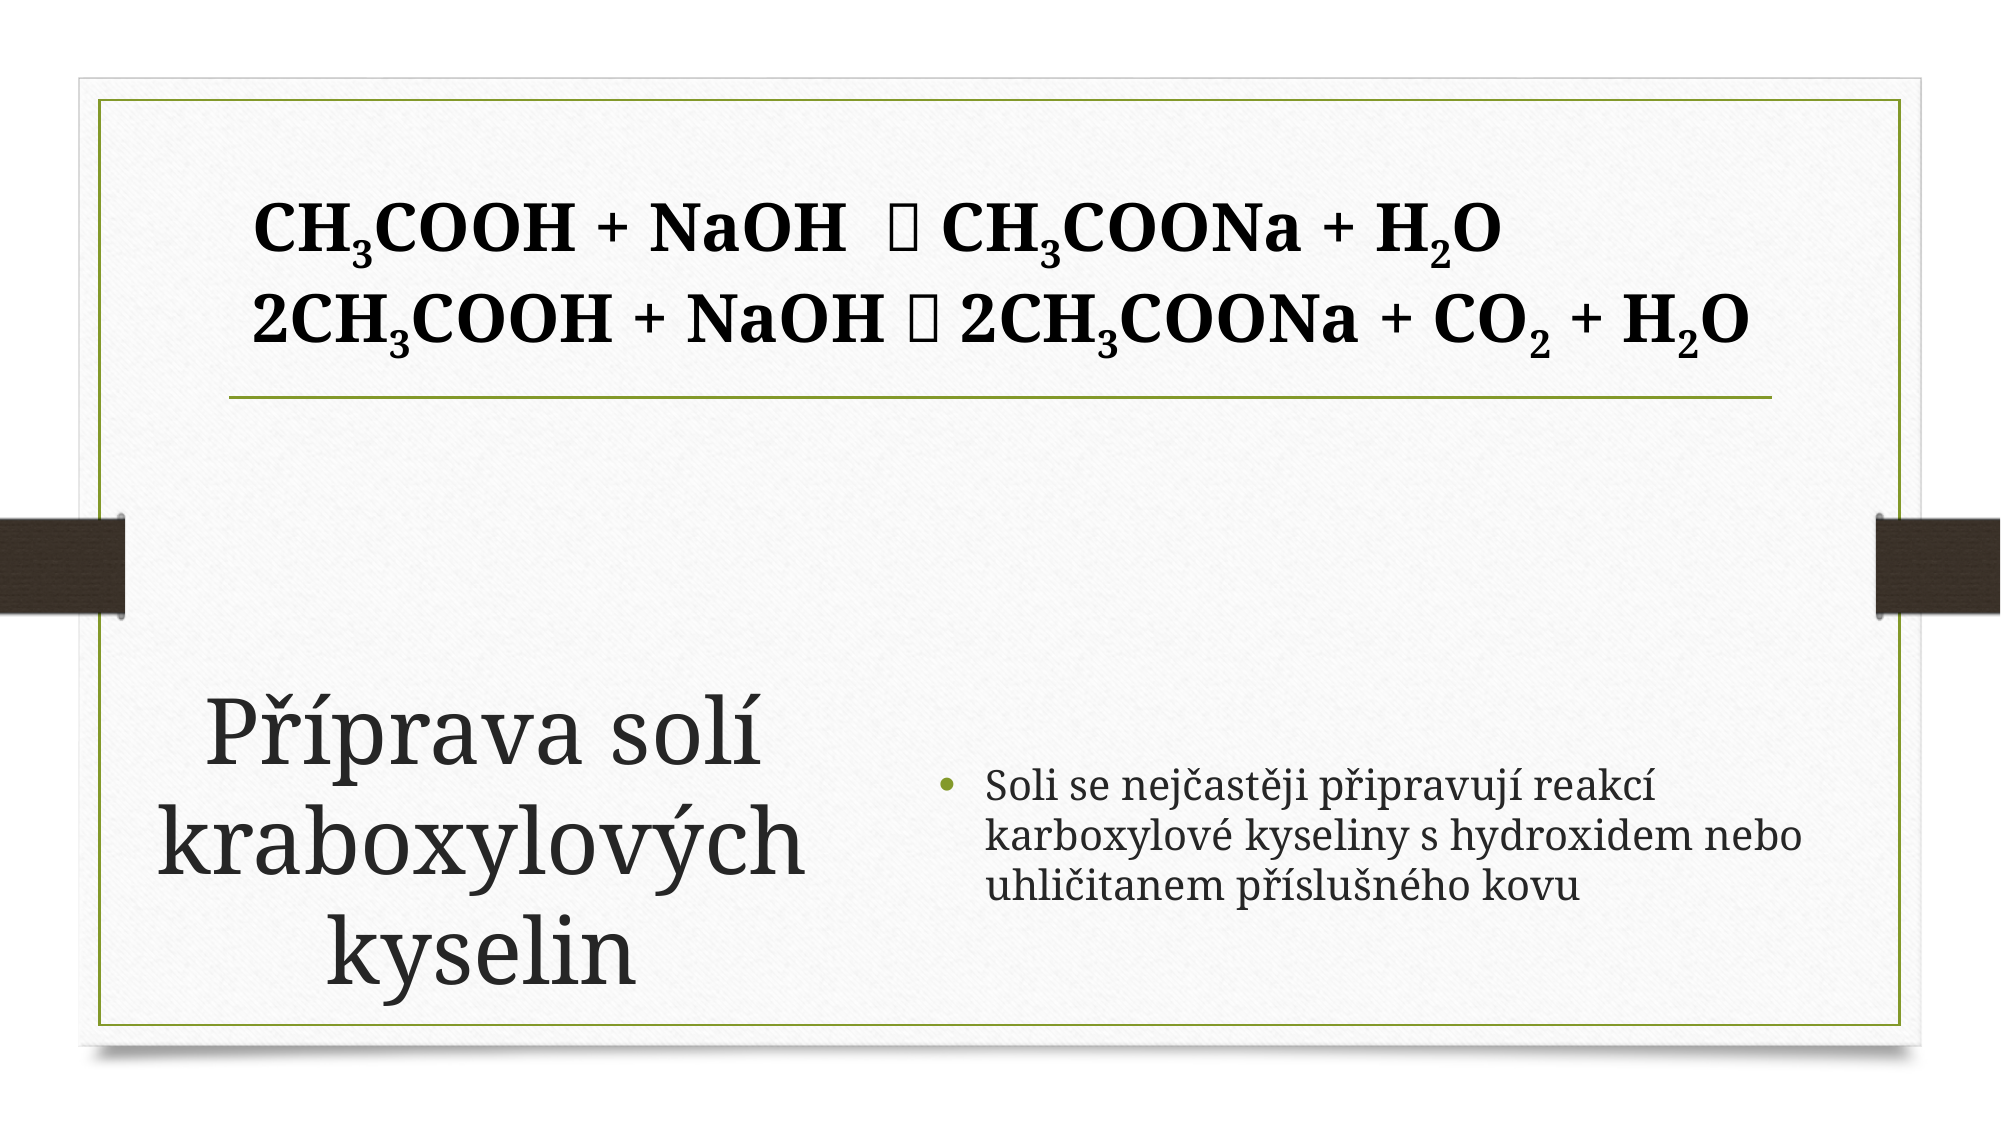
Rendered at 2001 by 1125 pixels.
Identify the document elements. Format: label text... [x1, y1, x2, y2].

picture [0, 0, 2001, 1125]
list Soli se nejčastěji připravují reakcí karboxylové kyseliny s hydroxidem nebo uhličitanem příslušného kovu [923, 637, 1863, 1031]
text_box CH3COOH + NaOH  CH3COONa + H2O 2CH3COOH + NaOH  2CH3COONa + CO2 + H2O [237, 177, 1918, 375]
title Příprava solí kraboxylových kyselin [137, 640, 829, 1035]
